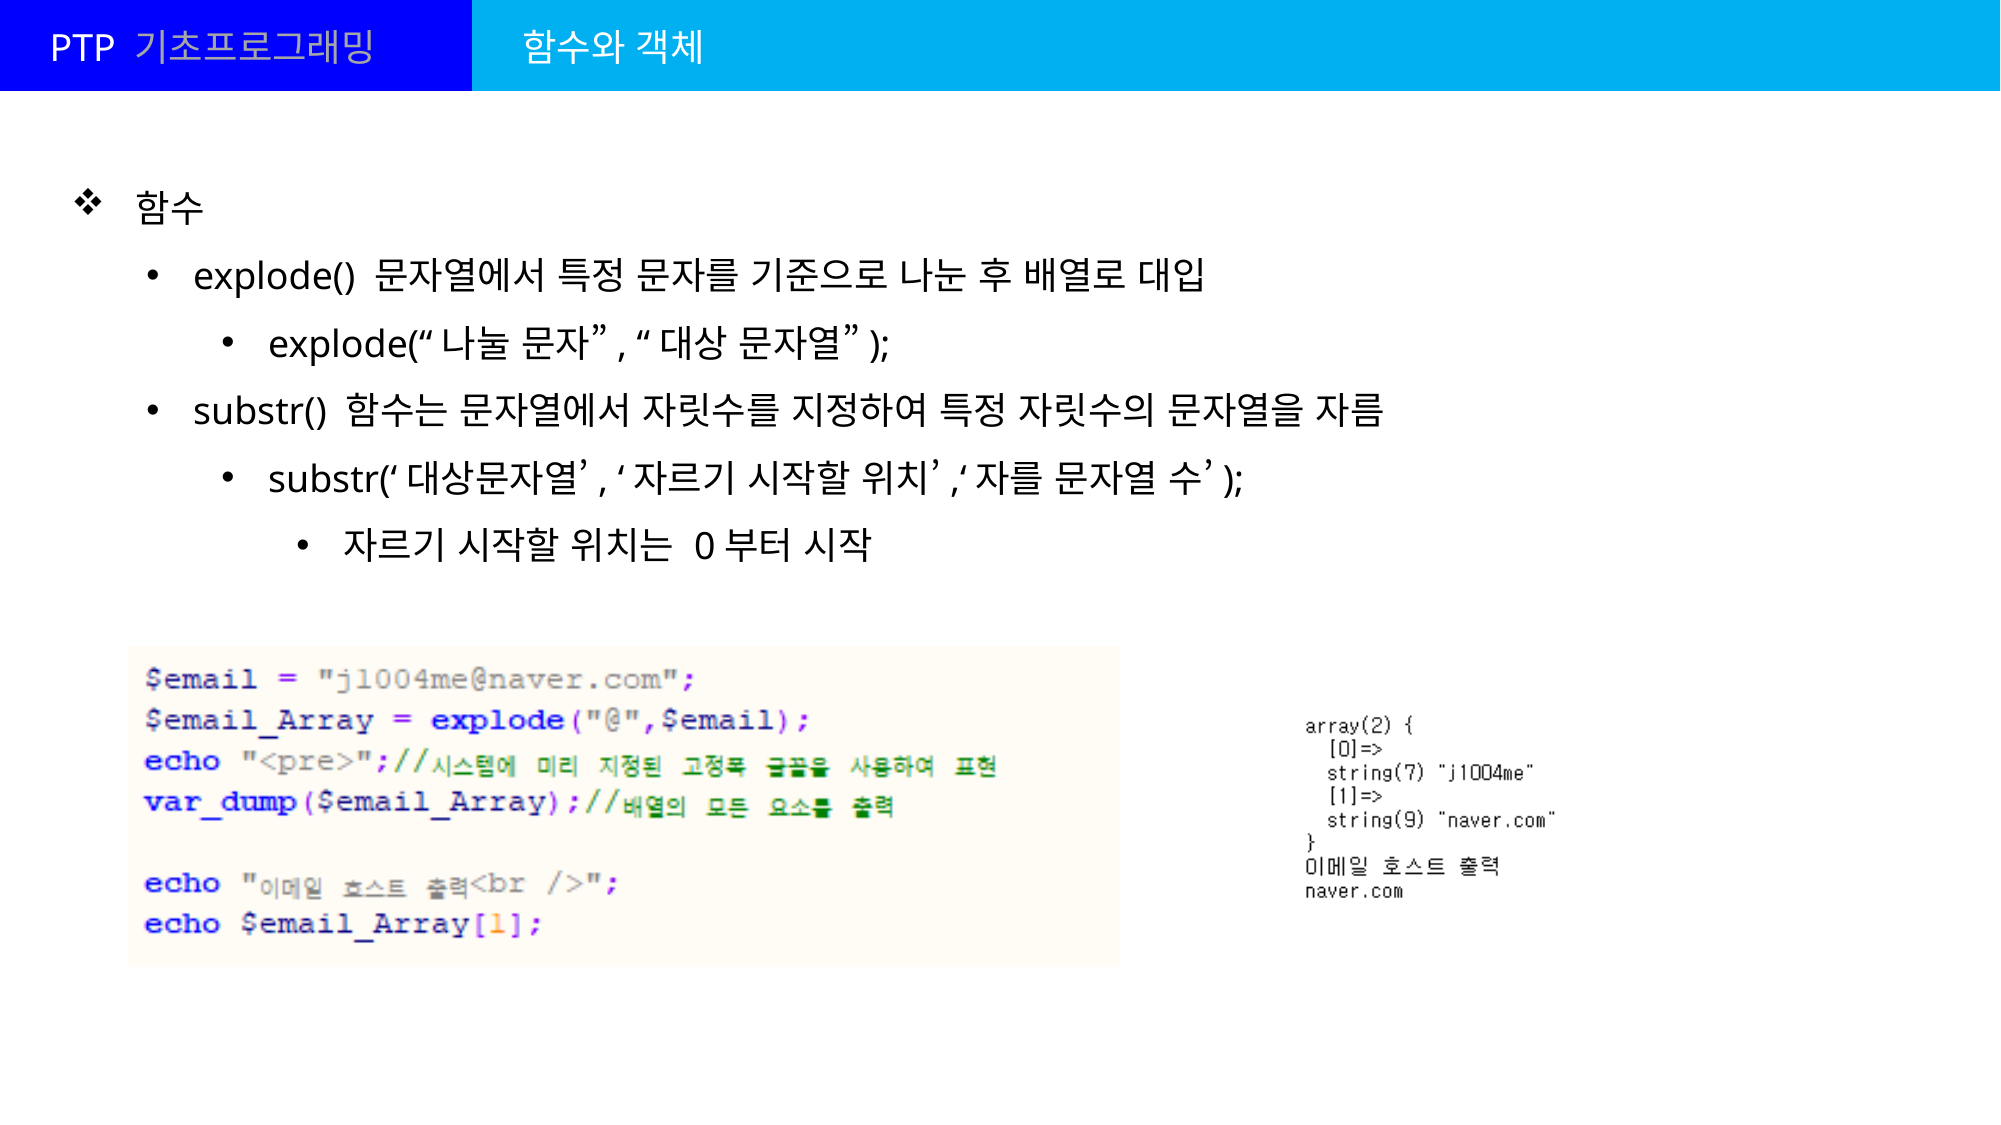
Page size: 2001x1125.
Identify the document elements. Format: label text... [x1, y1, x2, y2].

picture [128, 646, 1120, 967]
picture [1299, 705, 1675, 909]
text_box 함수 explode() 문자열에서 특정 문자를 기준으로 나눈 후 배열로 대입 explode(“나눌 문자”, “대상 문자열”); substr() 함수는 문자열에서 자릿수를 지정하여 특정 자릿수의 문자열을 자름 substr(‘대상문자열’, ‘자르기 시작할 위치’,‘자를 문자열 수’); 자르기 시작할 위치는 0부터 시작 [56, 154, 1978, 642]
text_box 함수와 객체 [507, 16, 721, 77]
text_box PTP 기초프로그래밍 [34, 16, 392, 77]
